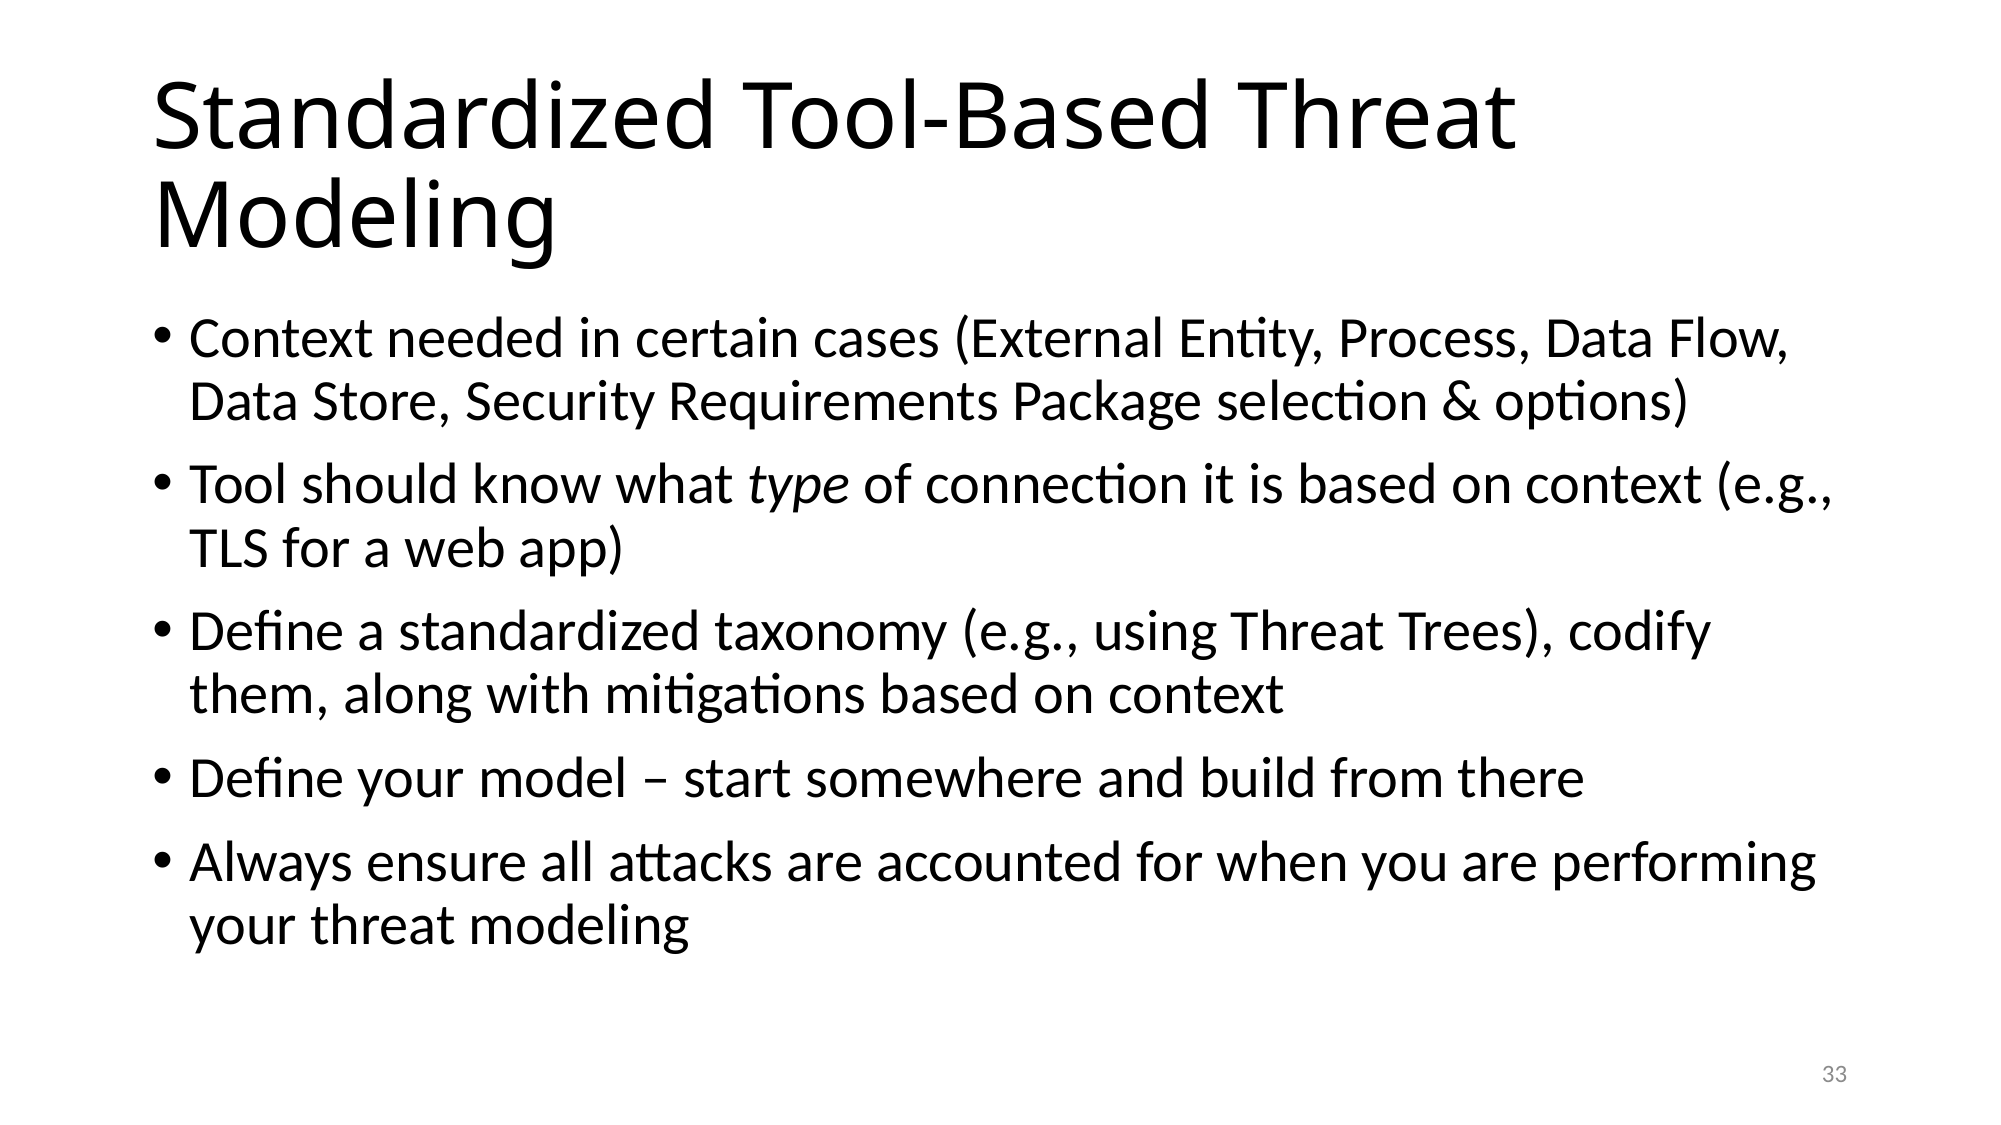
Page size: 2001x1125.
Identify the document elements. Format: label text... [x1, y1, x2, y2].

slide_number 33 [1412, 1042, 1863, 1103]
title Standardized Tool-Based Threat Modeling [137, 59, 1863, 278]
list Context needed in certain cases (External Entity, Process, Data Flow, Data Store, Security Requirements Package selection & options) Tool should know what type of connection it is based on context (e.g., TLS for a web app) Define a standardized taxonomy (e.g., using Threat Trees), codify them, along with mitigations based on context Define your model – start somewhere and build from there Always ensure all attacks are accounted for when you are performing your threat modeling [137, 299, 1863, 1014]
